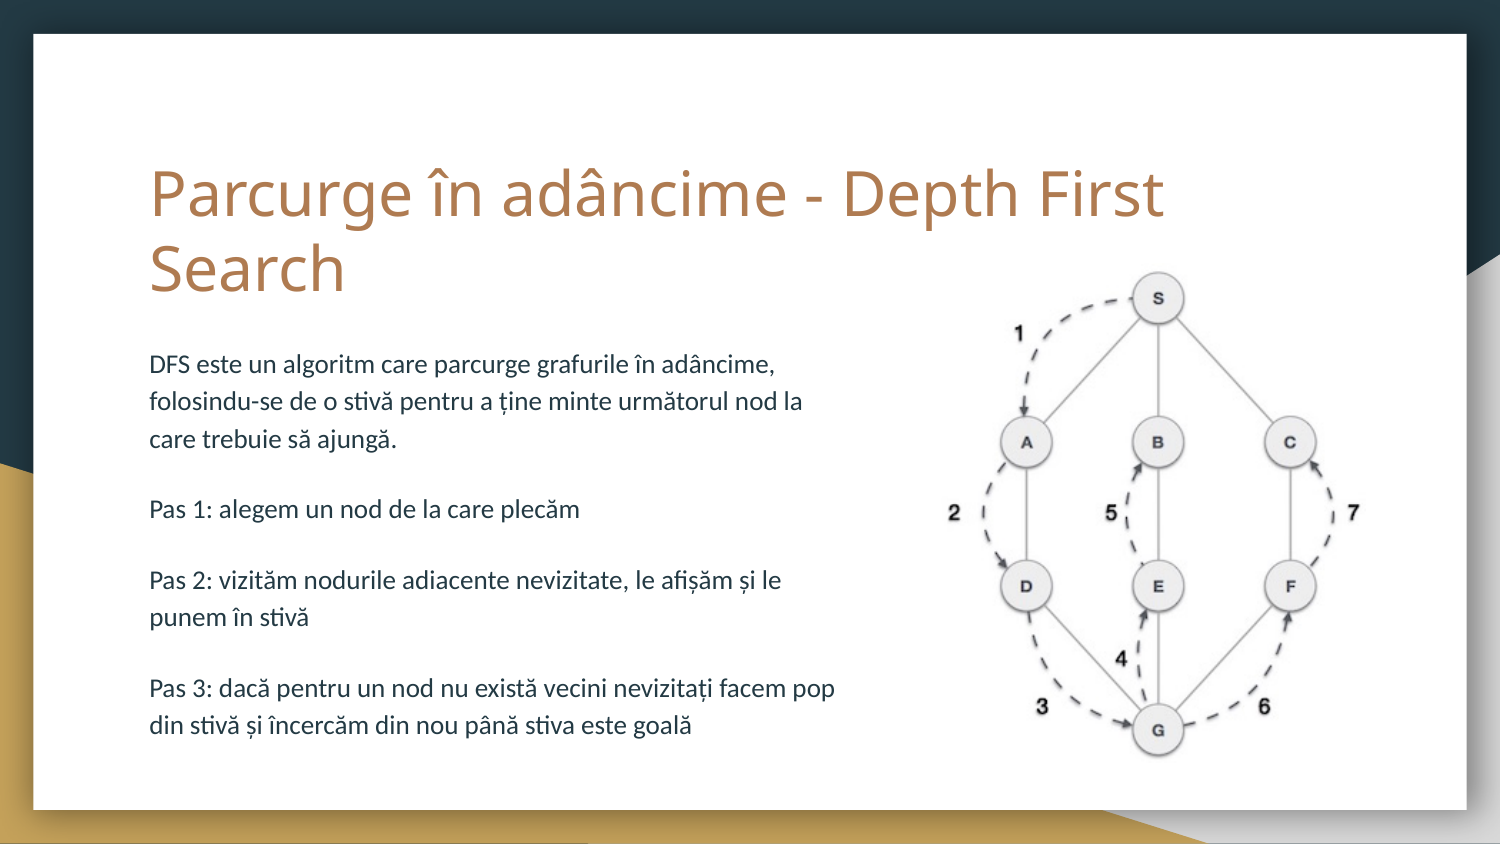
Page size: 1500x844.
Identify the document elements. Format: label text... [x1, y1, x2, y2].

picture [936, 263, 1366, 763]
title Parcurge în adâncime - Depth First Search [134, 138, 1366, 296]
list DFS este un algoritm care parcurge grafurile în adâncime, folosindu-se de o stivă pentru a ține minte următorul nod la care trebuie să ajungă. Pas 1: alegem un nod de la care plecăm Pas 2: vizităm nodurile adiacente nevizitate, le afișăm și le punem în stivă Pas 3: dacă pentru un nod nu există vecini nevizitați facem pop din stivă și încercăm din nou până stiva este goală [134, 326, 860, 729]
